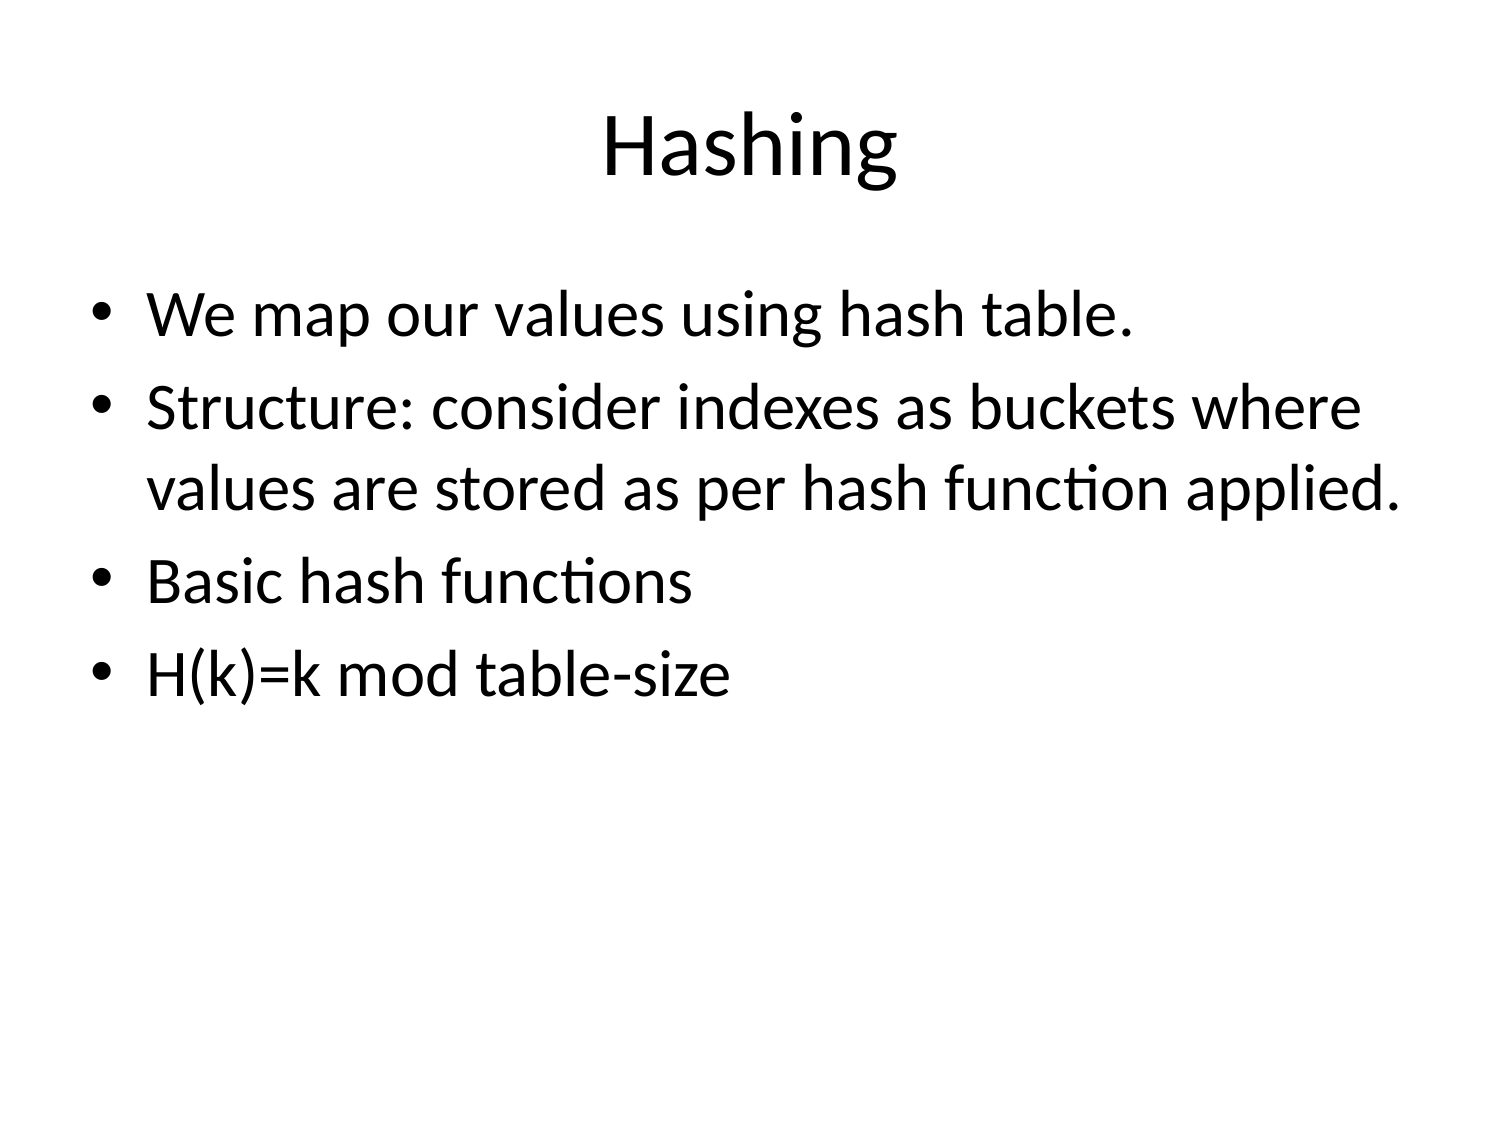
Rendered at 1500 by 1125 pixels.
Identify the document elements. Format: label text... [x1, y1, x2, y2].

list We map our values using hash table. Structure: consider indexes as buckets where values are stored as per hash function applied. Basic hash functions H(k)=k mod table-size [75, 262, 1425, 1005]
title Hashing [75, 45, 1425, 233]
